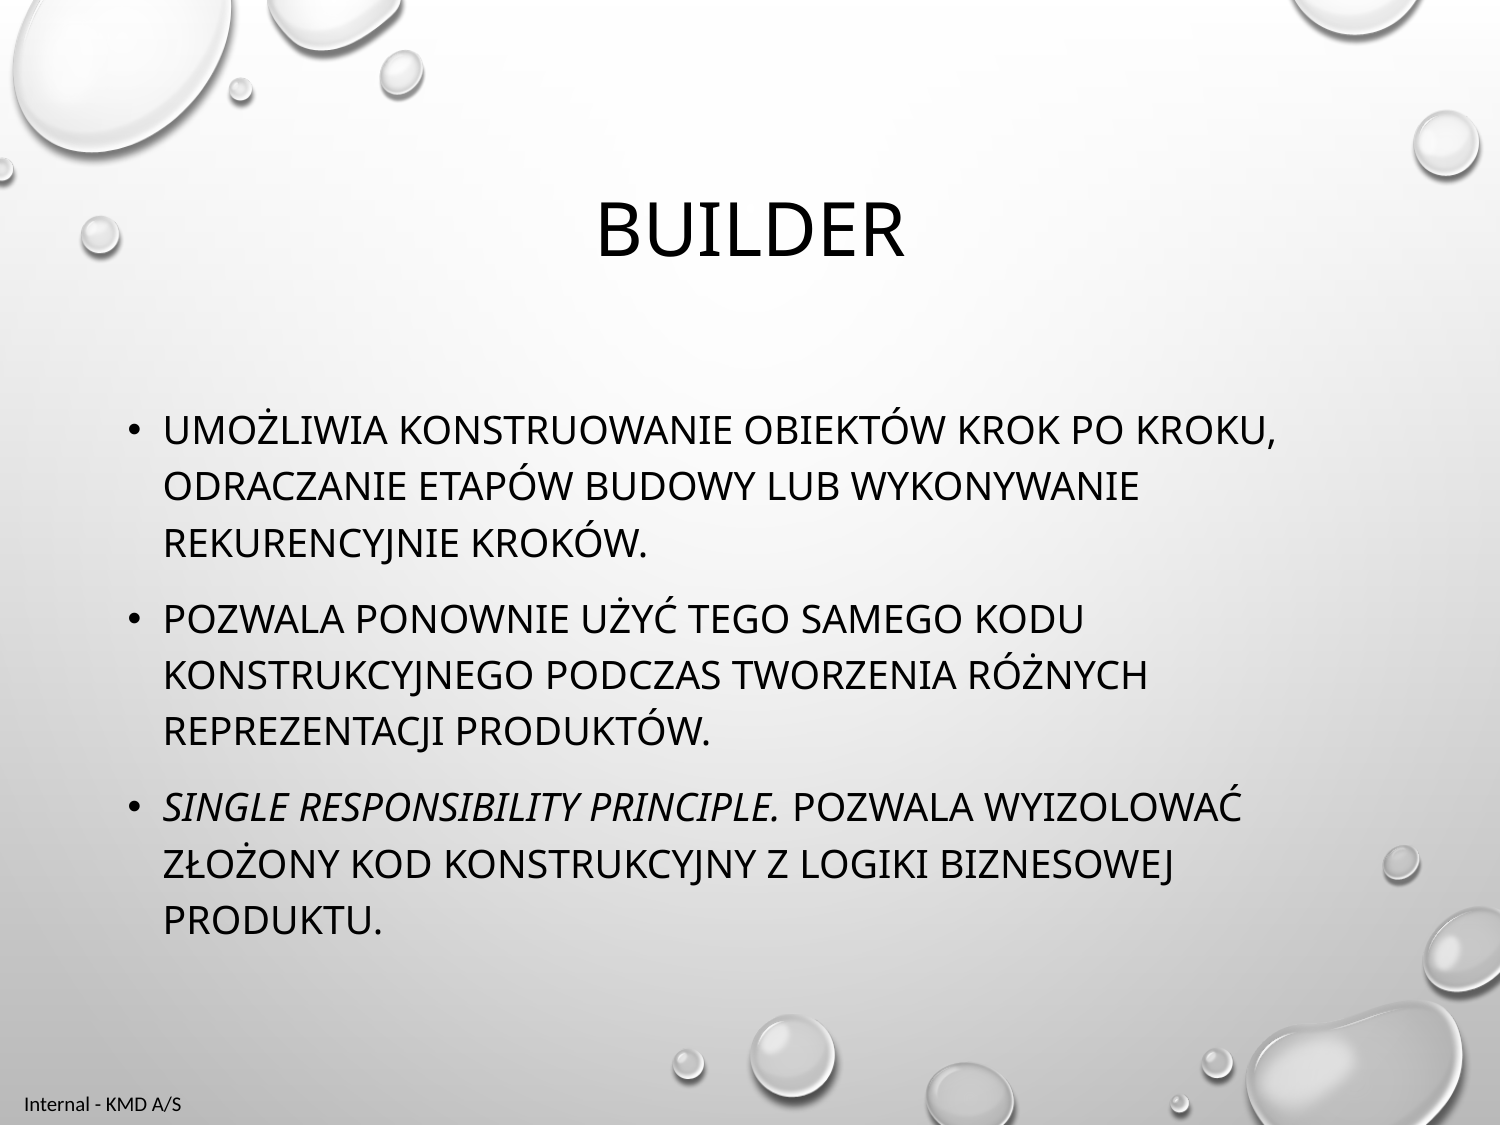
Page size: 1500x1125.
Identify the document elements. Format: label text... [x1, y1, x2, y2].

list Umożliwia konstruowanie obiektów krok po kroku, odraczanie etapów budowy lub wykonywanie rekurencyjnie kroków. Pozwala ponownie użyć tego samego kodu konstrukcyjnego podczas tworzenia różnych reprezentacji produktów. Single responsibility principle. Pozwala wyizolować złożony kod konstrukcyjny z logiki biznesowej produktu. [112, 388, 1388, 950]
picture [0, 0, 1500, 1125]
title Builder [112, 101, 1388, 364]
